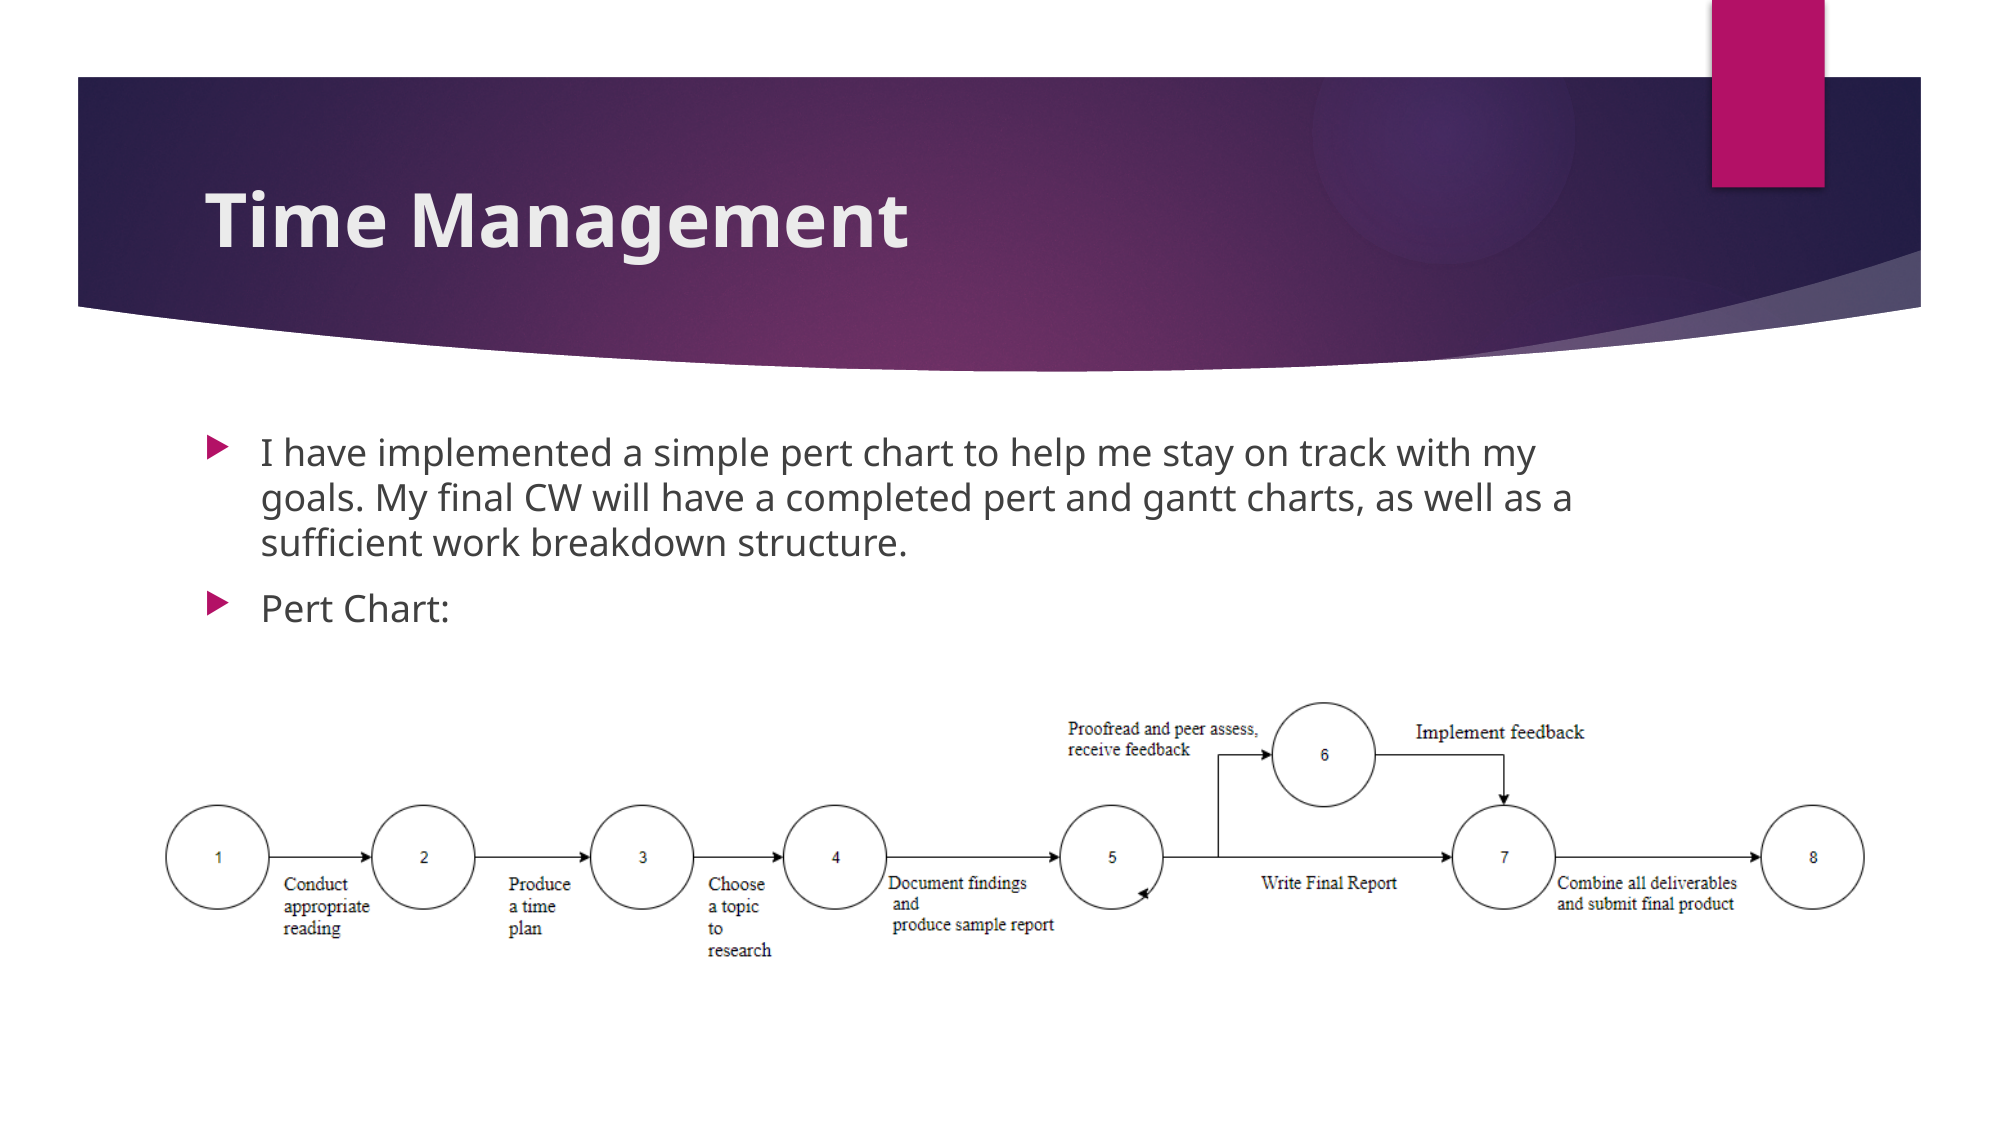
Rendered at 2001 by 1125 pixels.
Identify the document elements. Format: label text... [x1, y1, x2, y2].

title Time Management [189, 159, 1627, 276]
list I have implemented a simple pert chart to help me stay on track with my goals. My final CW will have a completed pert and gantt charts, as well as a sufficient work breakdown structure. Pert Chart: [189, 421, 1638, 634]
picture [126, 634, 1924, 1081]
